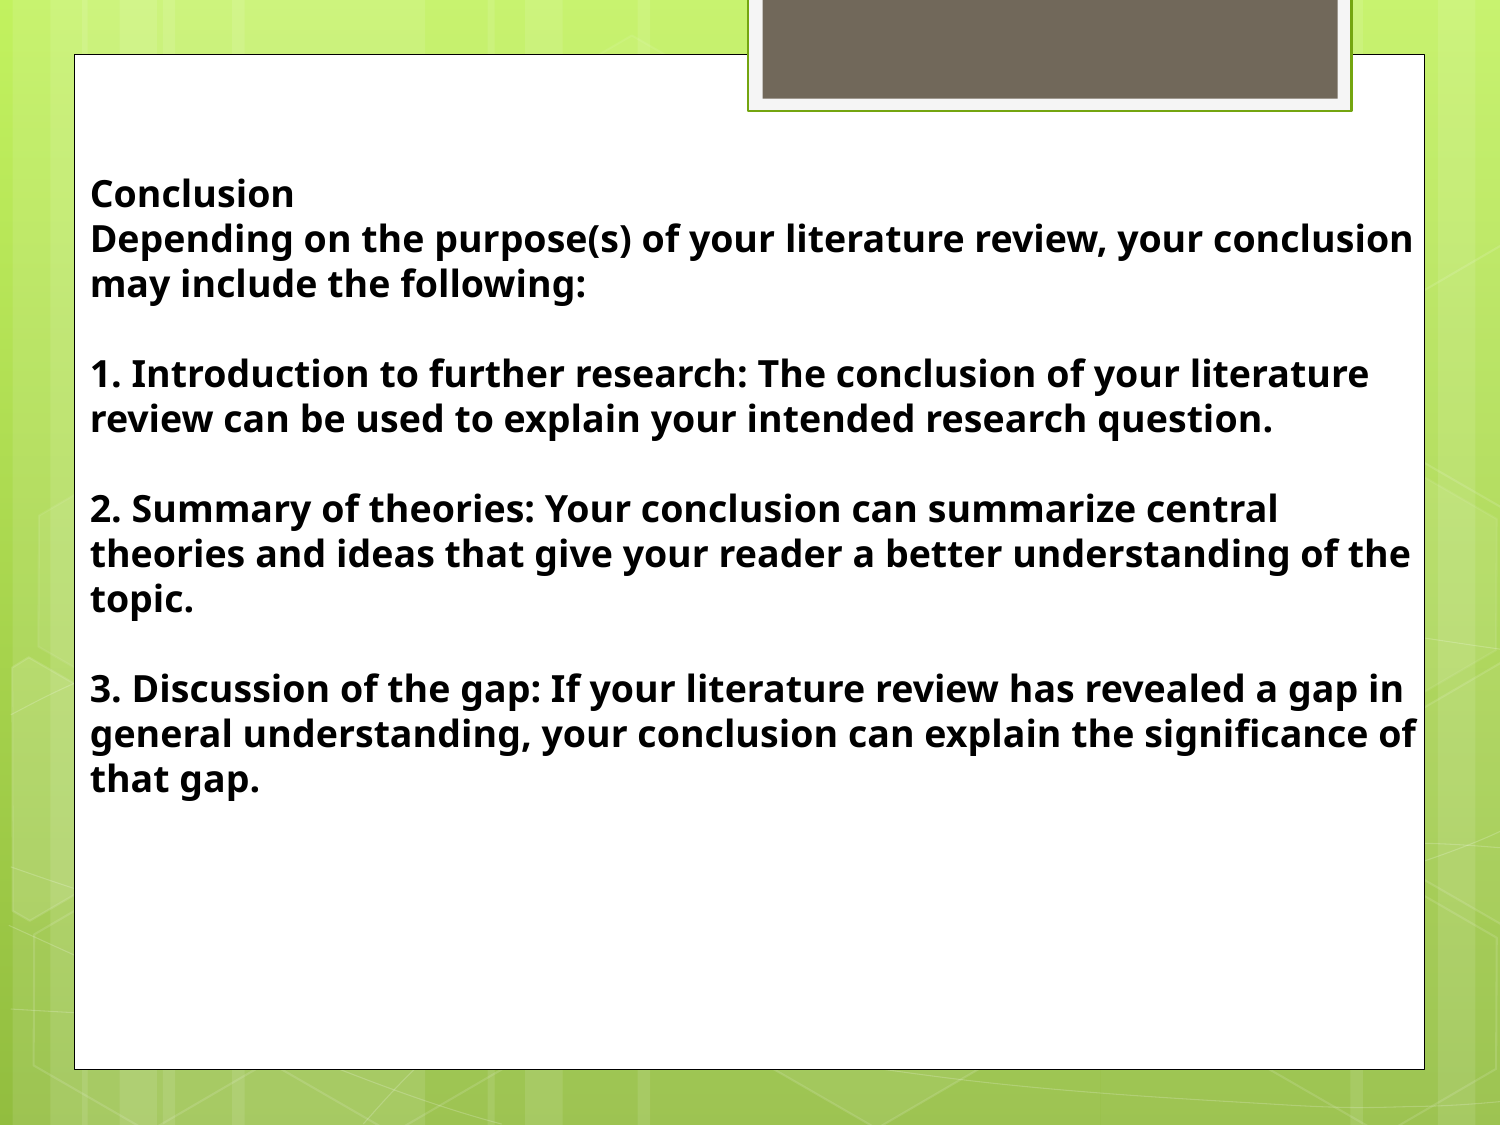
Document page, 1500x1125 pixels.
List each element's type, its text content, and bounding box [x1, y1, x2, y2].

text_box Conclusion Depending on the purpose(s) of your literature review, your conclusion may include the following: 1. Introduction to further research: The conclusion of your literature review can be used to explain your intended research question. 2. Summary of theories: Your conclusion can summarize central theories and ideas that give your reader a better understanding of the topic. 3. Discussion of the gap: If your literature review has revealed a gap in general understanding, your conclusion can explain the significance of that gap. [75, 162, 1450, 808]
